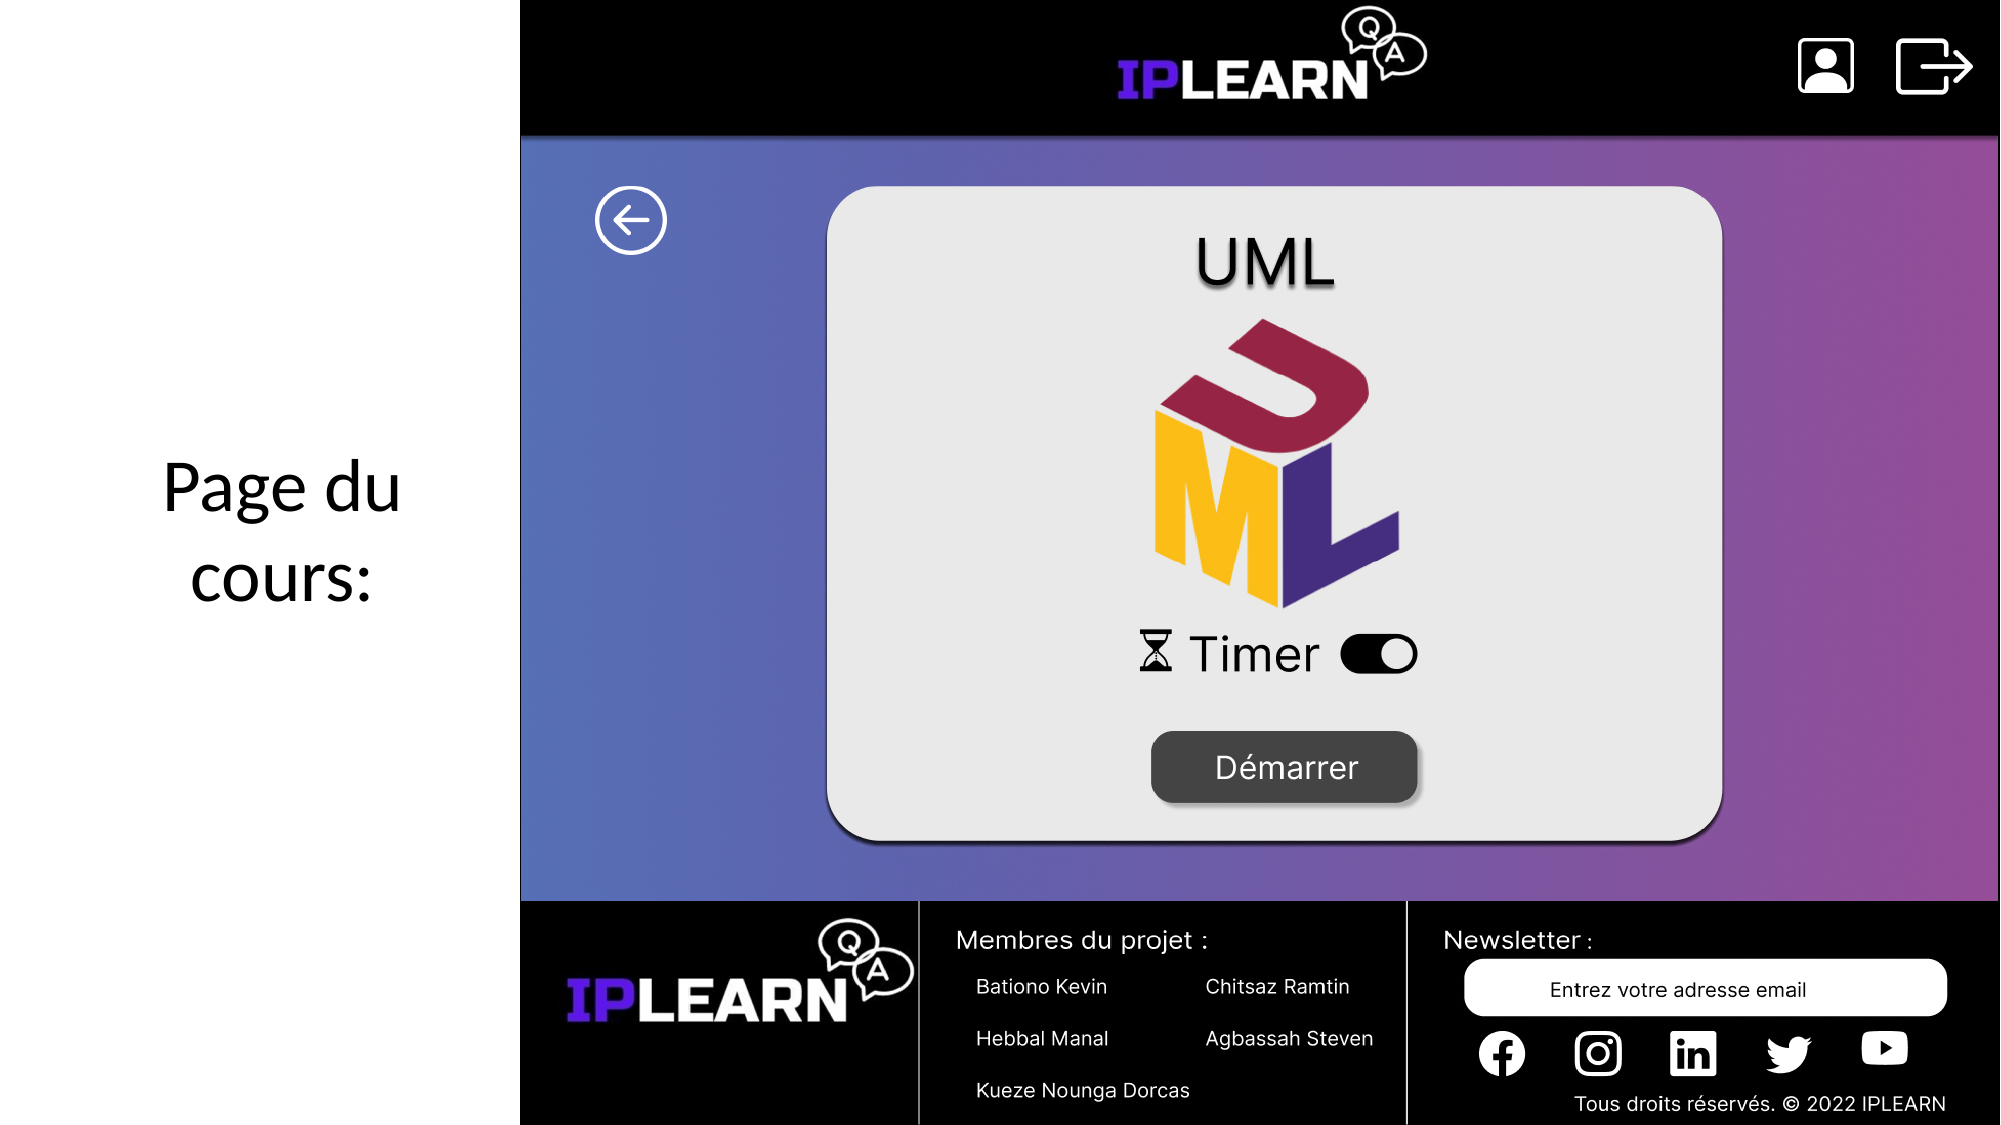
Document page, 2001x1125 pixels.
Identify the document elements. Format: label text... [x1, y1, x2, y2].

text_box Page du cours: [124, 429, 441, 625]
picture [520, 0, 2000, 1125]
